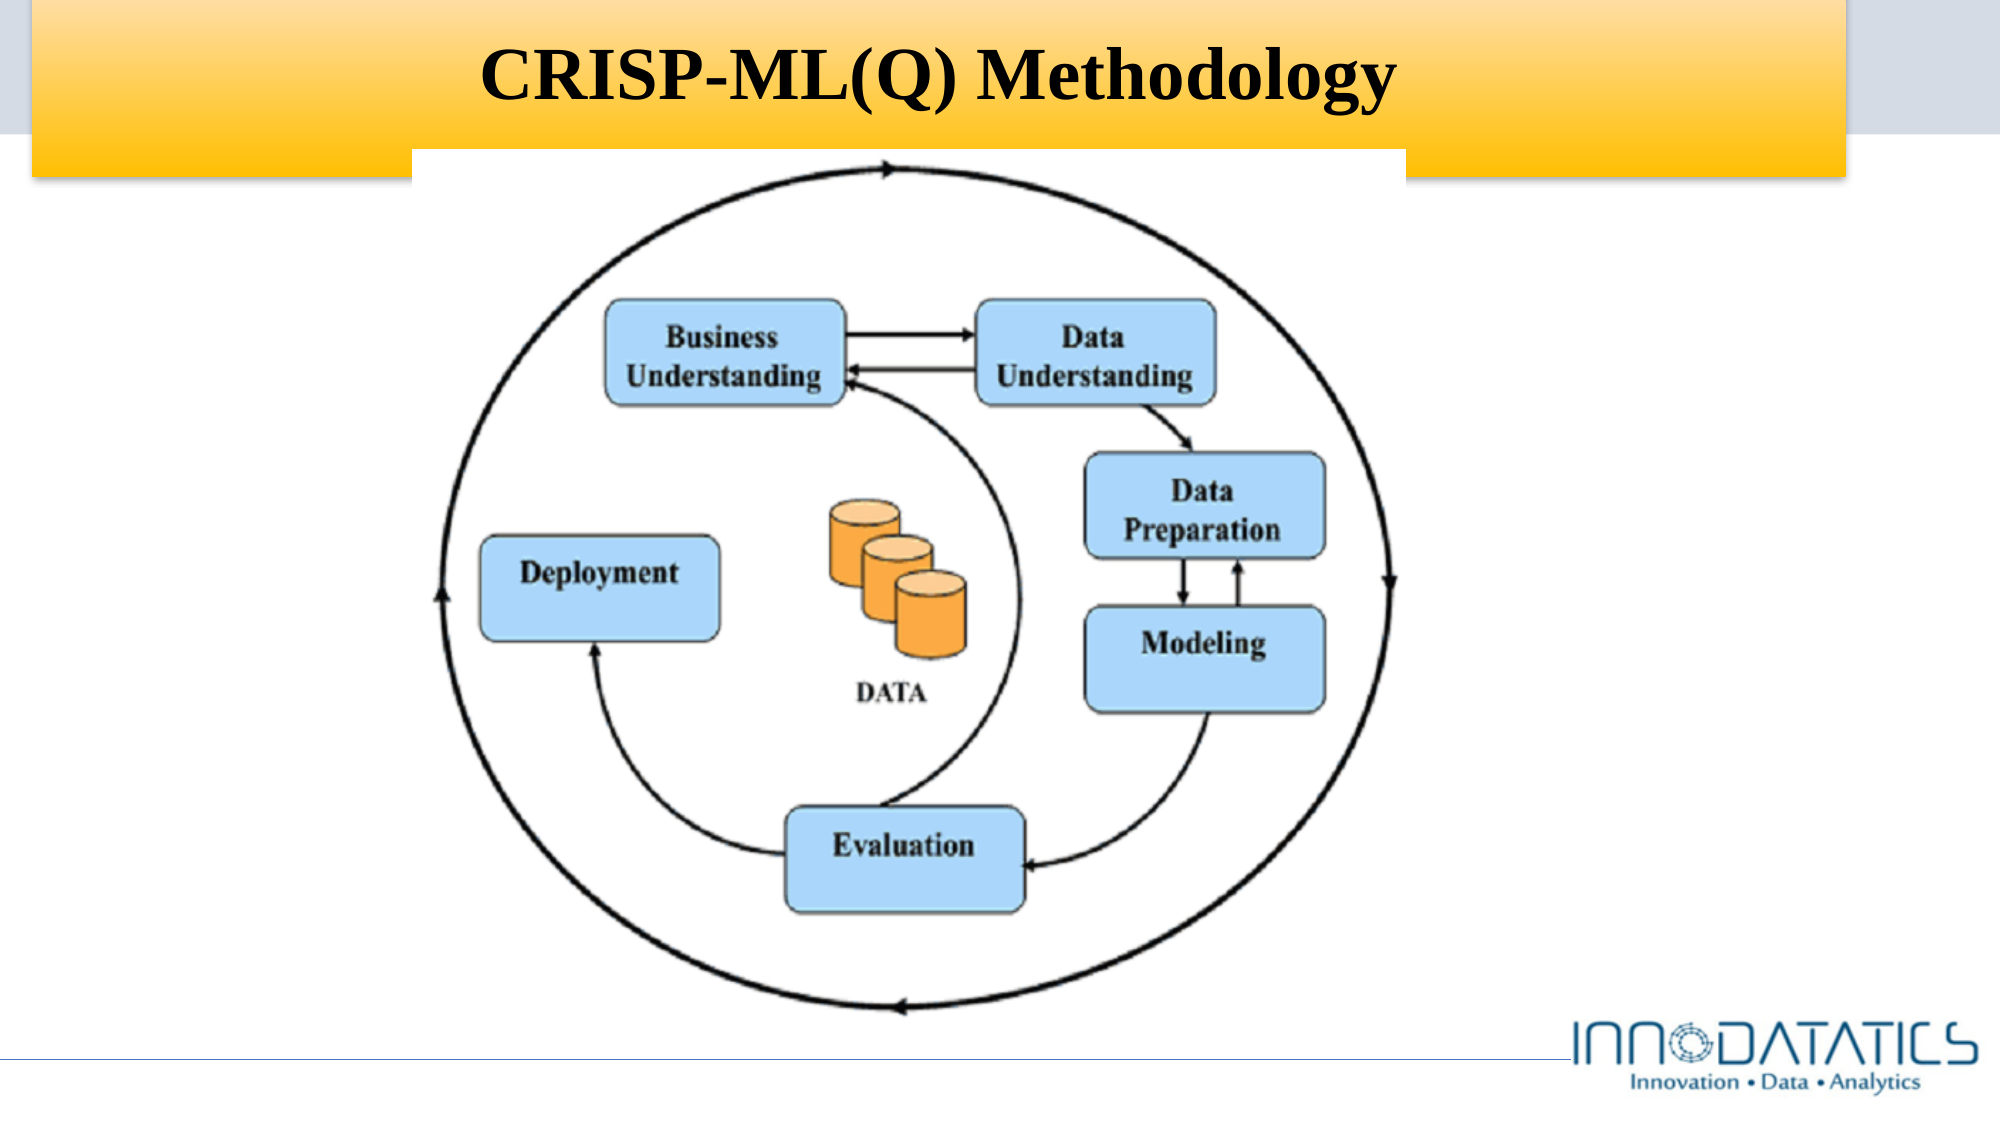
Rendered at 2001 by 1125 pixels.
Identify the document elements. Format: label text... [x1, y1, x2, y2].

picture [1571, 990, 1998, 1124]
title CRISP-ML(Q) Methodology [32, 0, 1846, 177]
picture [411, 149, 1407, 1036]
